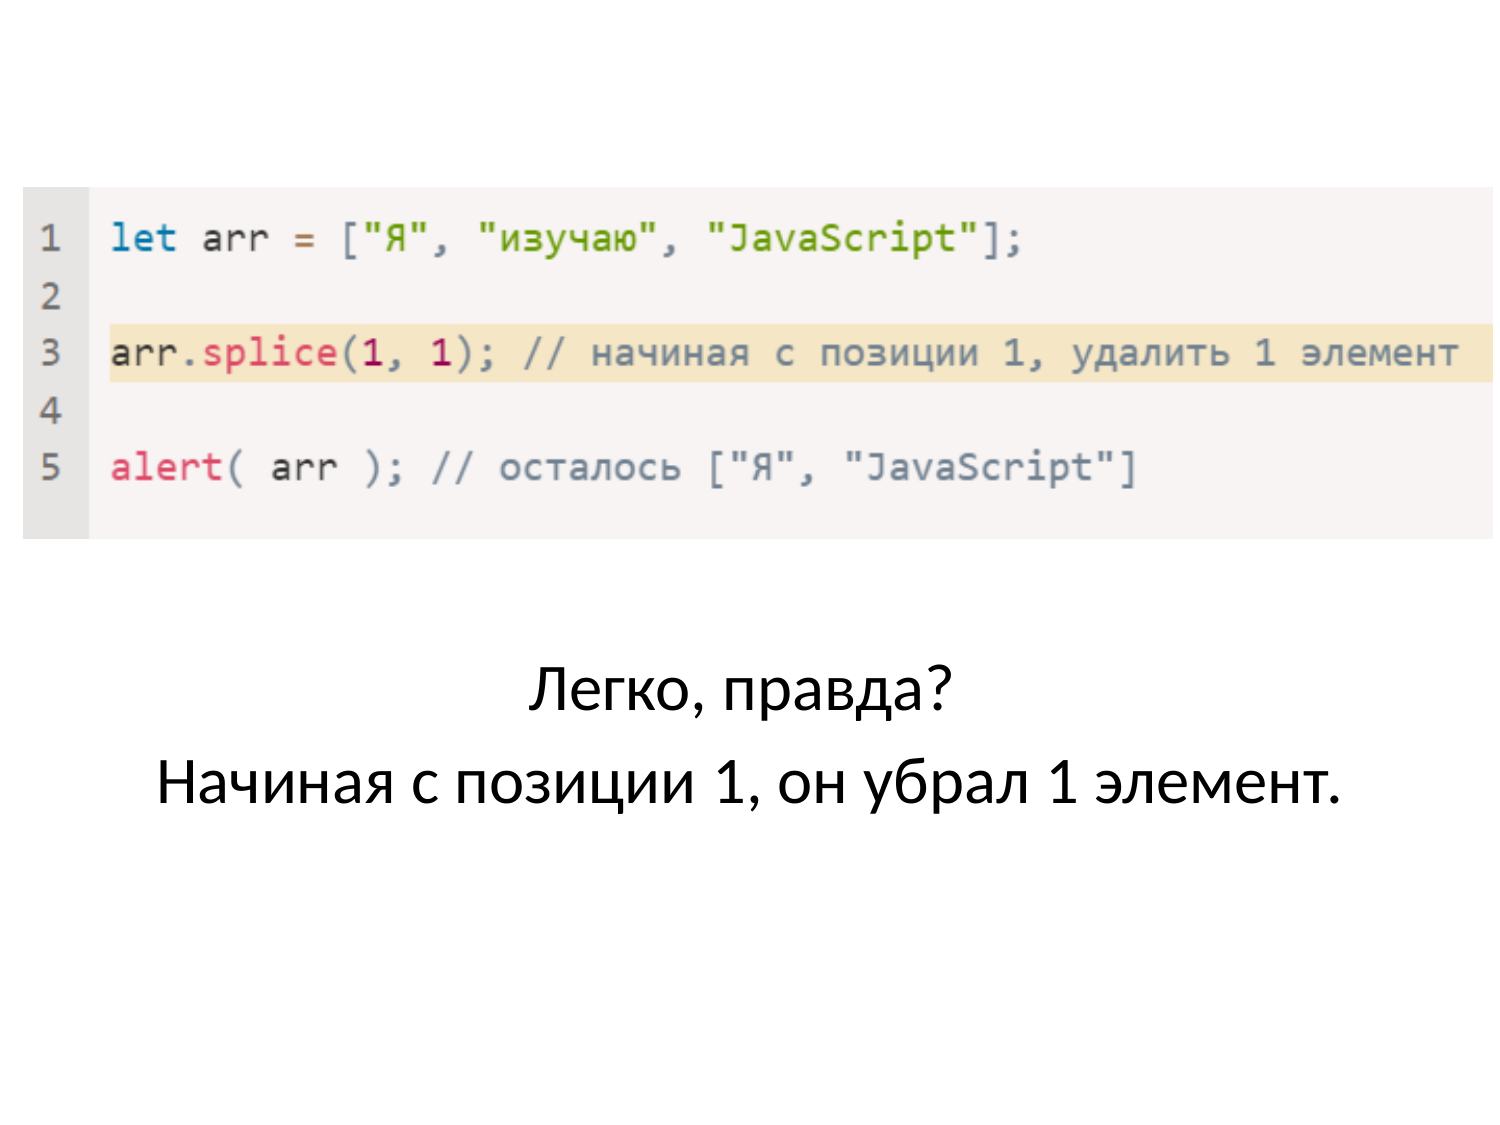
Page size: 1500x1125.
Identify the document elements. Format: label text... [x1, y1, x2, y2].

list Легко, правда? Начиная с позиции 1, он убрал 1 элемент. [75, 549, 1425, 1005]
picture [23, 187, 1493, 540]
